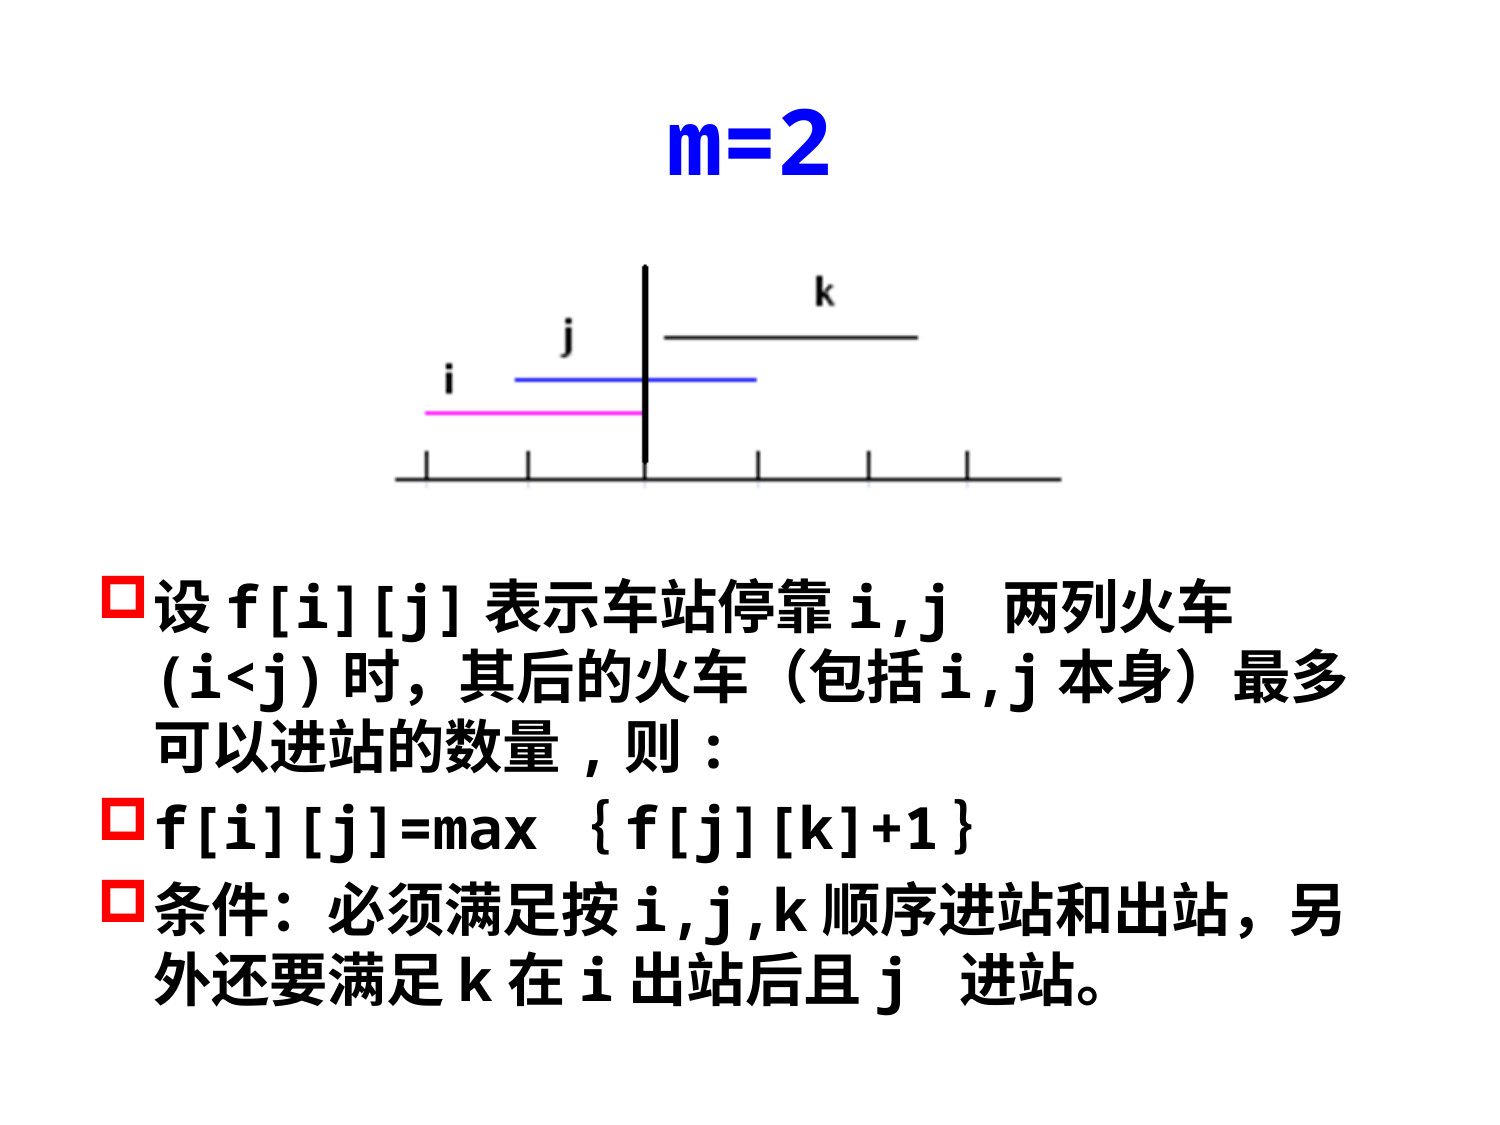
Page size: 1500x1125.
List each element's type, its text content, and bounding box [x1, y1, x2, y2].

picture [374, 257, 1077, 510]
title m=2 [74, 44, 1426, 233]
list 设f[i][j]表示车站停靠i,j 两列火车(i<j)时，其后的火车（包括i,j本身）最多可以进站的数量,则: f[i][j]=max｛f[j][k]+1｝ 条件：必须满足按i,j,k顺序进站和出站，另外还要满足k在i出站后且j 进站。 [81, 562, 1399, 1031]
